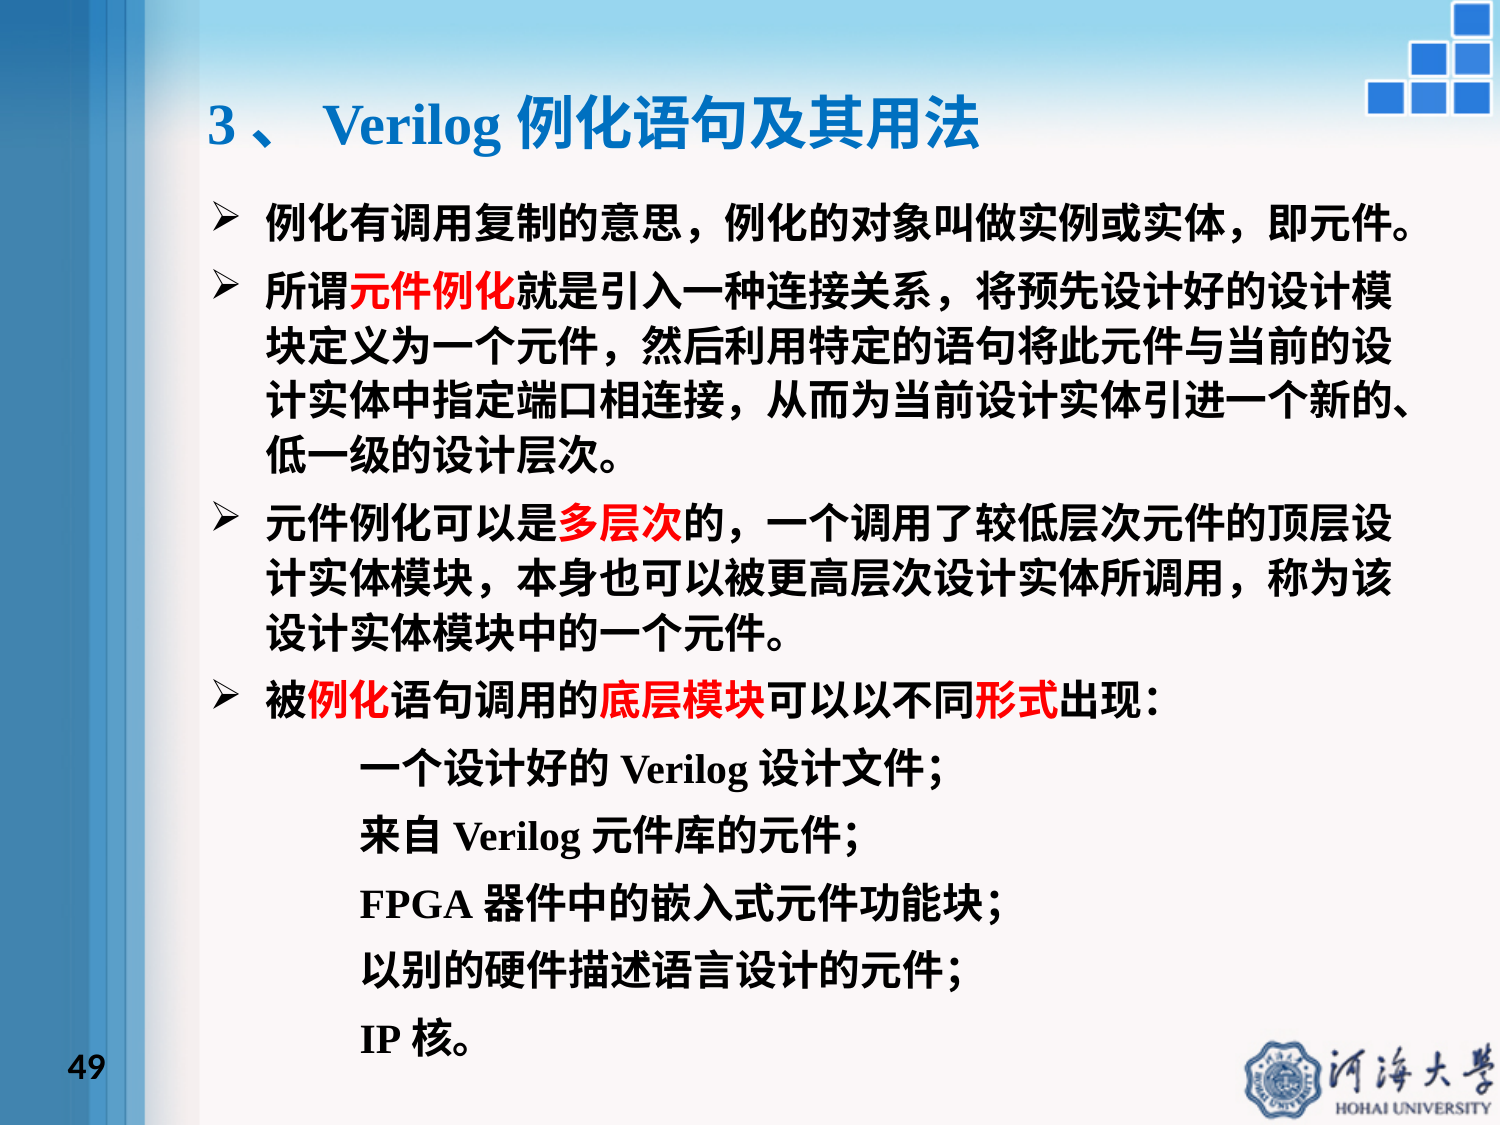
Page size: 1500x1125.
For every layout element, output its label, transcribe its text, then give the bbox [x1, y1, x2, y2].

picture [0, 0, 1500, 1125]
text_box 49 [53, 1035, 148, 1103]
text_box 例化有调用复制的意思，例化的对象叫做实例或实体，即元件。 所谓元件例化就是引入一种连接关系，将预先设计好的设计模块定义为一个元件，然后利用特定的语句将此元件与当前的设计实体中指定端口相连接，从而为当前设计实体引进一个新的、低一级的设计层次。 元件例化可以是多层次的，一个调用了较低层次元件的顶层设计实体模块，本身也可以被更高层次设计实体所调用，称为该设计实体模块中的一个元件。 被例化语句调用的底层模块可以以不同形式出现： 一个设计好的Verilog设计文件； 来自Verilog元件库的元件； FPGA器件中的嵌入式元件功能块； 以别的硬件描述语言设计的元件； IP核。 [194, 184, 1424, 1070]
text_box 3、Verilog例化语句及其用法 [192, 78, 1447, 164]
